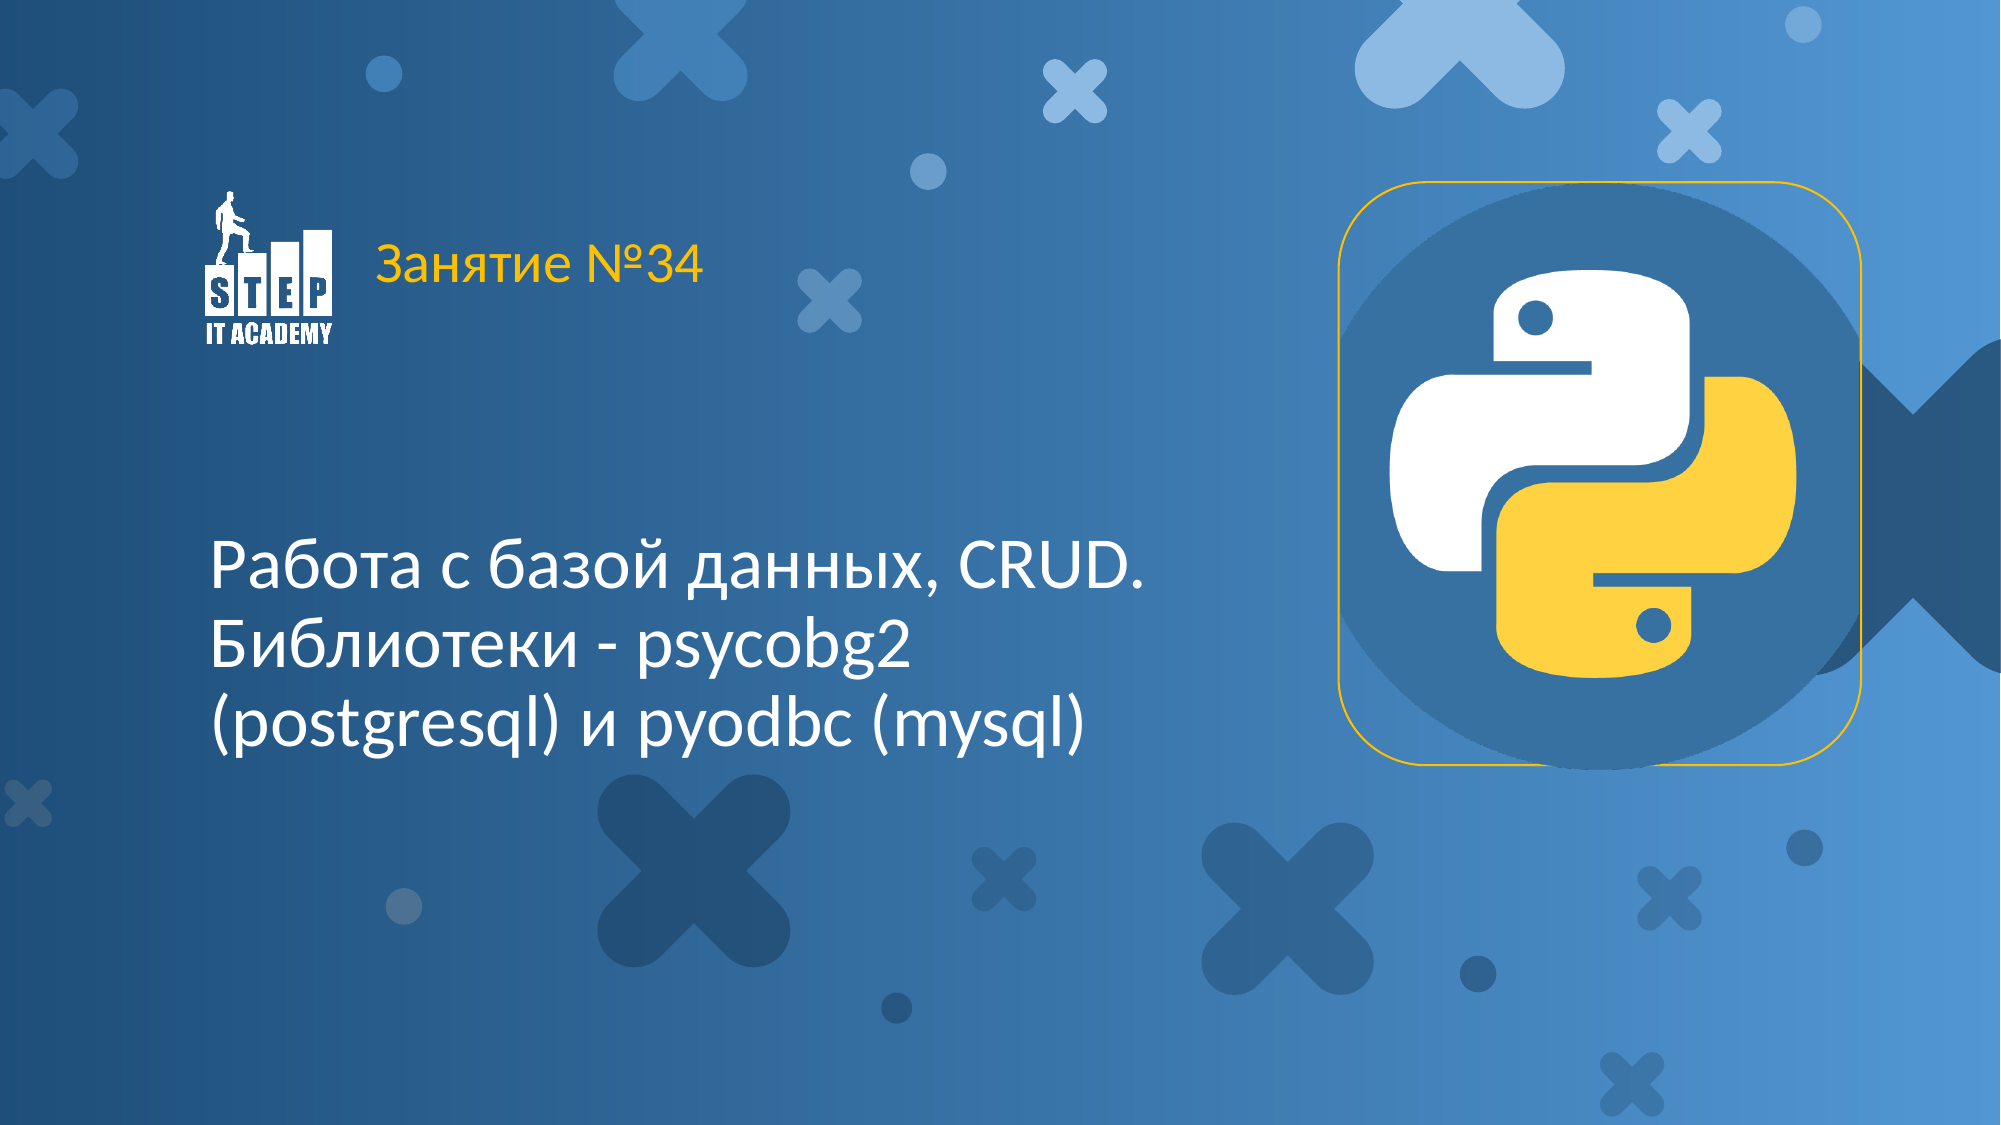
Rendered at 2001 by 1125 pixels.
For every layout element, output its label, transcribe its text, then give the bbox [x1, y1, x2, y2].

list Занятие №34 [359, 224, 1280, 373]
picture [1340, 182, 1859, 770]
title Работа с базой данных, CRUD. Библиотеки - psycobg2 (postgresql) и pyodbc (mysql) [194, 514, 1260, 770]
picture [198, 181, 339, 354]
